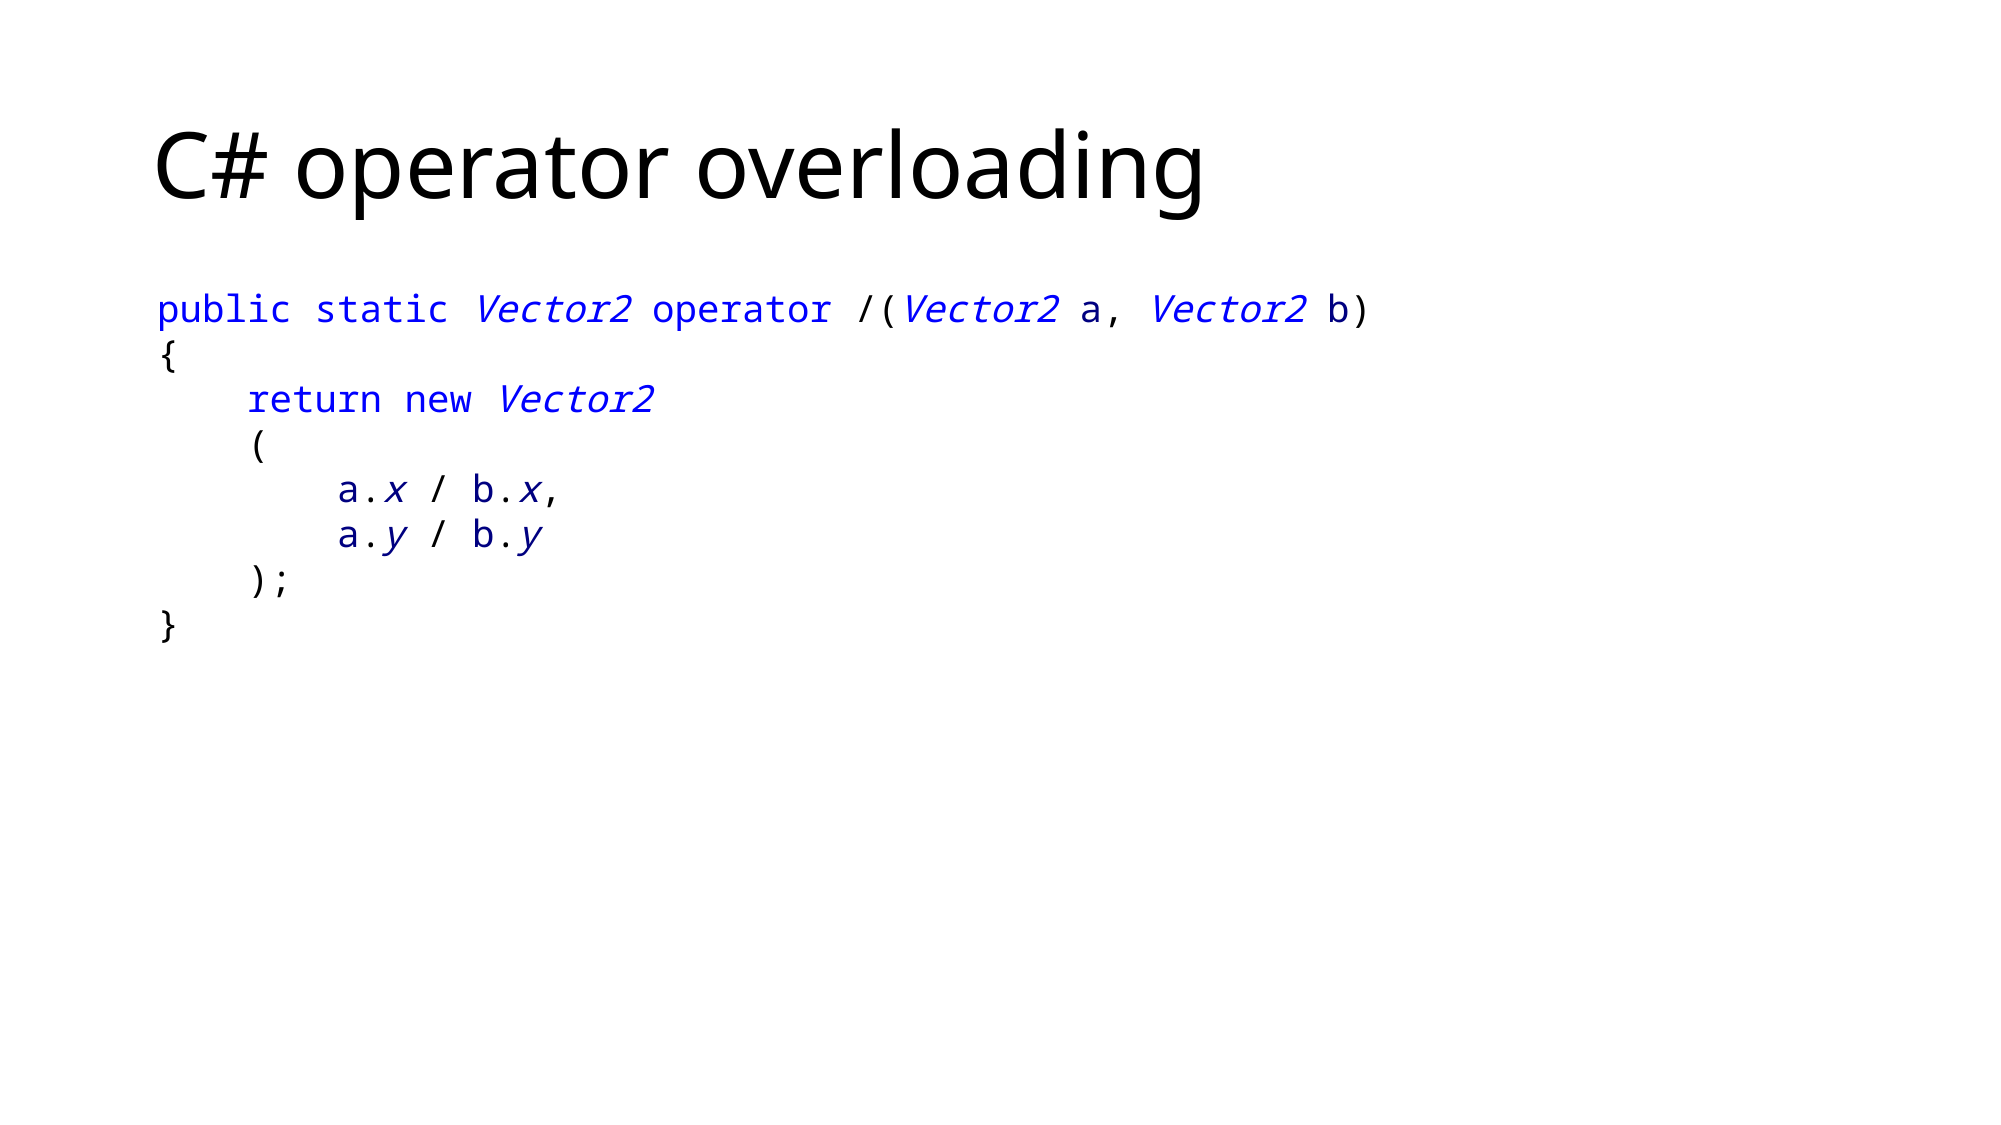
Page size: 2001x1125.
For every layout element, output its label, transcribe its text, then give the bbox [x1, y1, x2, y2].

text_box public static Vector2 operator /(Vector2 a, Vector2 b) { return new Vector2 ( a.x / b.x, a.y / b.y ); } [142, 277, 1387, 652]
title C# operator overloading [137, 59, 1863, 278]
